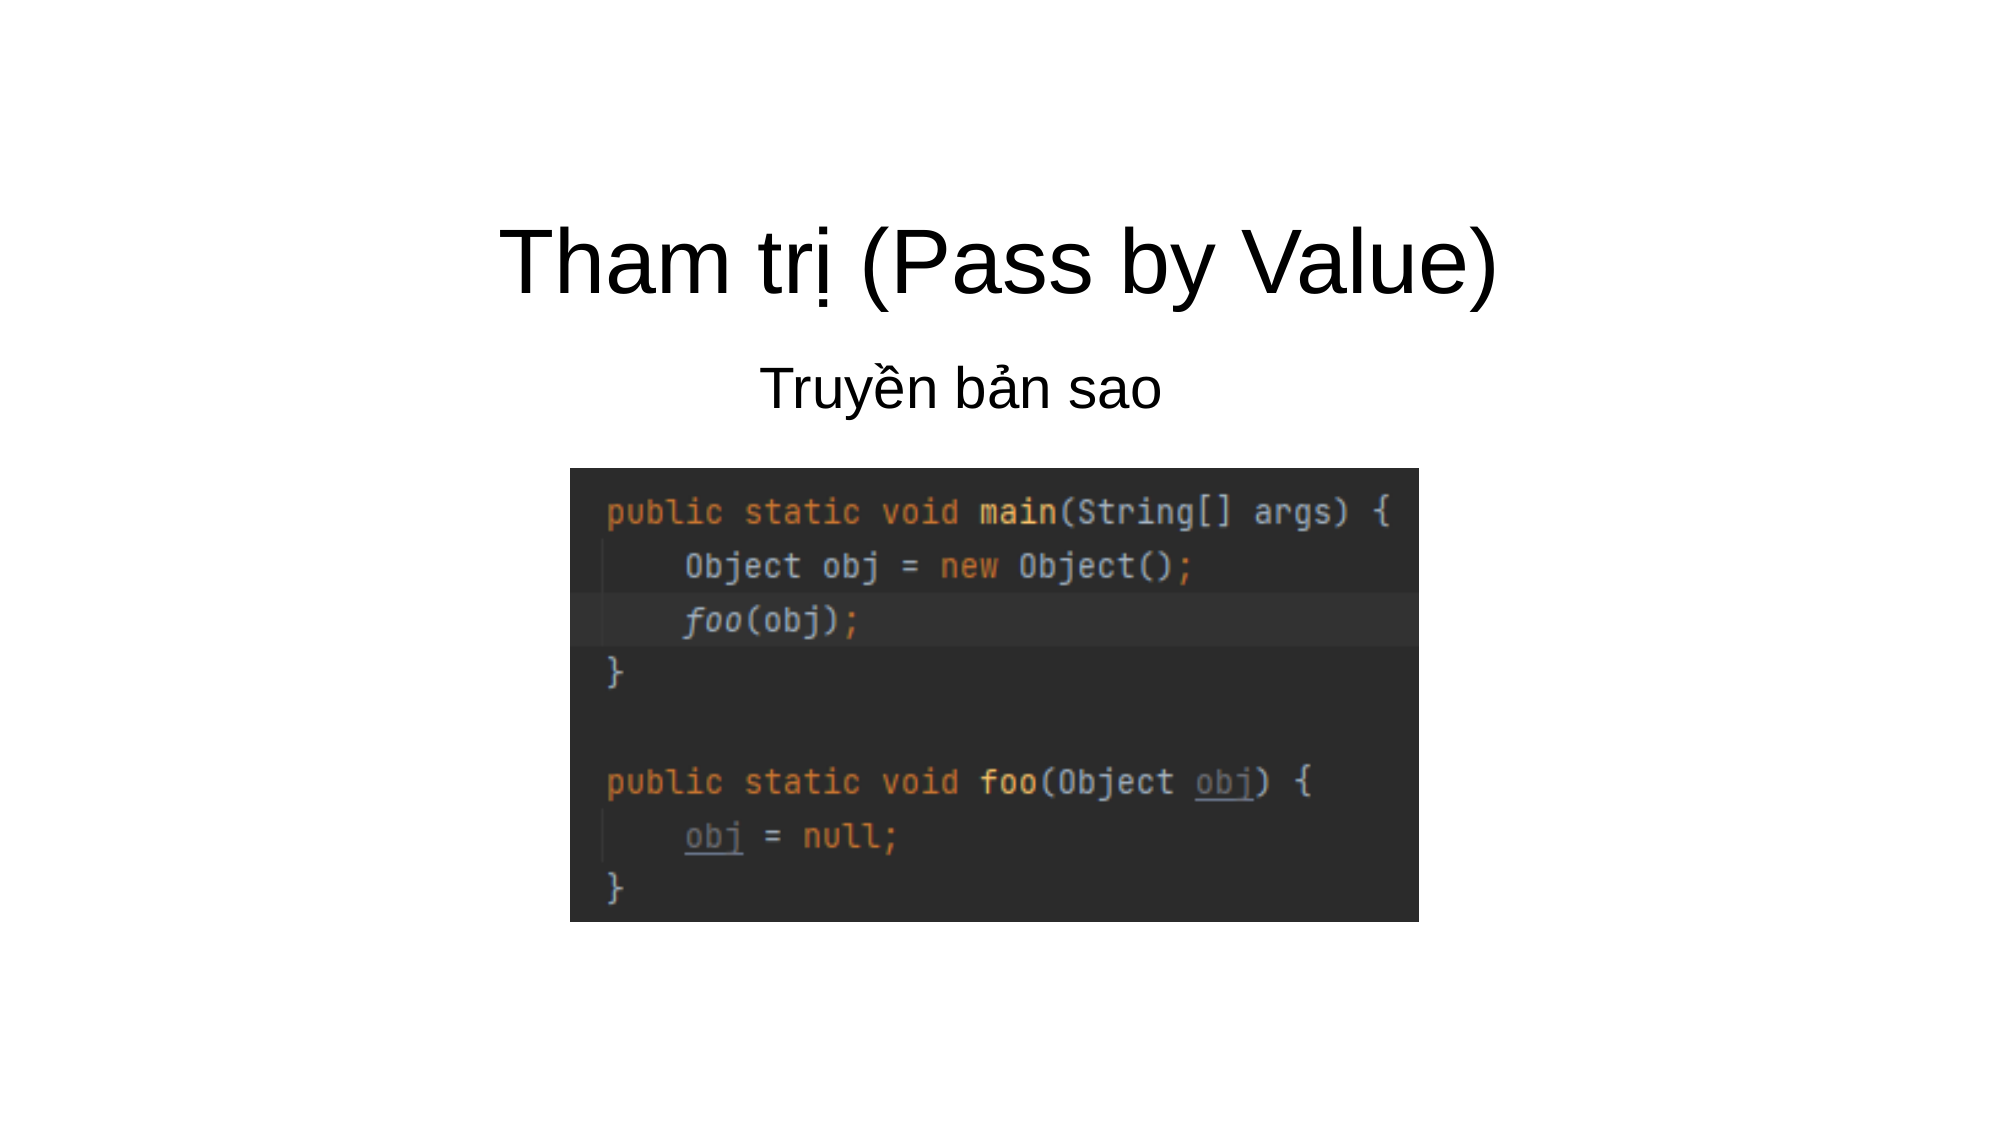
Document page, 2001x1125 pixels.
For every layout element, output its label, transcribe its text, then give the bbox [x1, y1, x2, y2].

list Truyền bản sao [98, 351, 1824, 1065]
picture [570, 468, 1419, 922]
title Tham trị (Pass by Value) [137, 59, 1863, 469]
